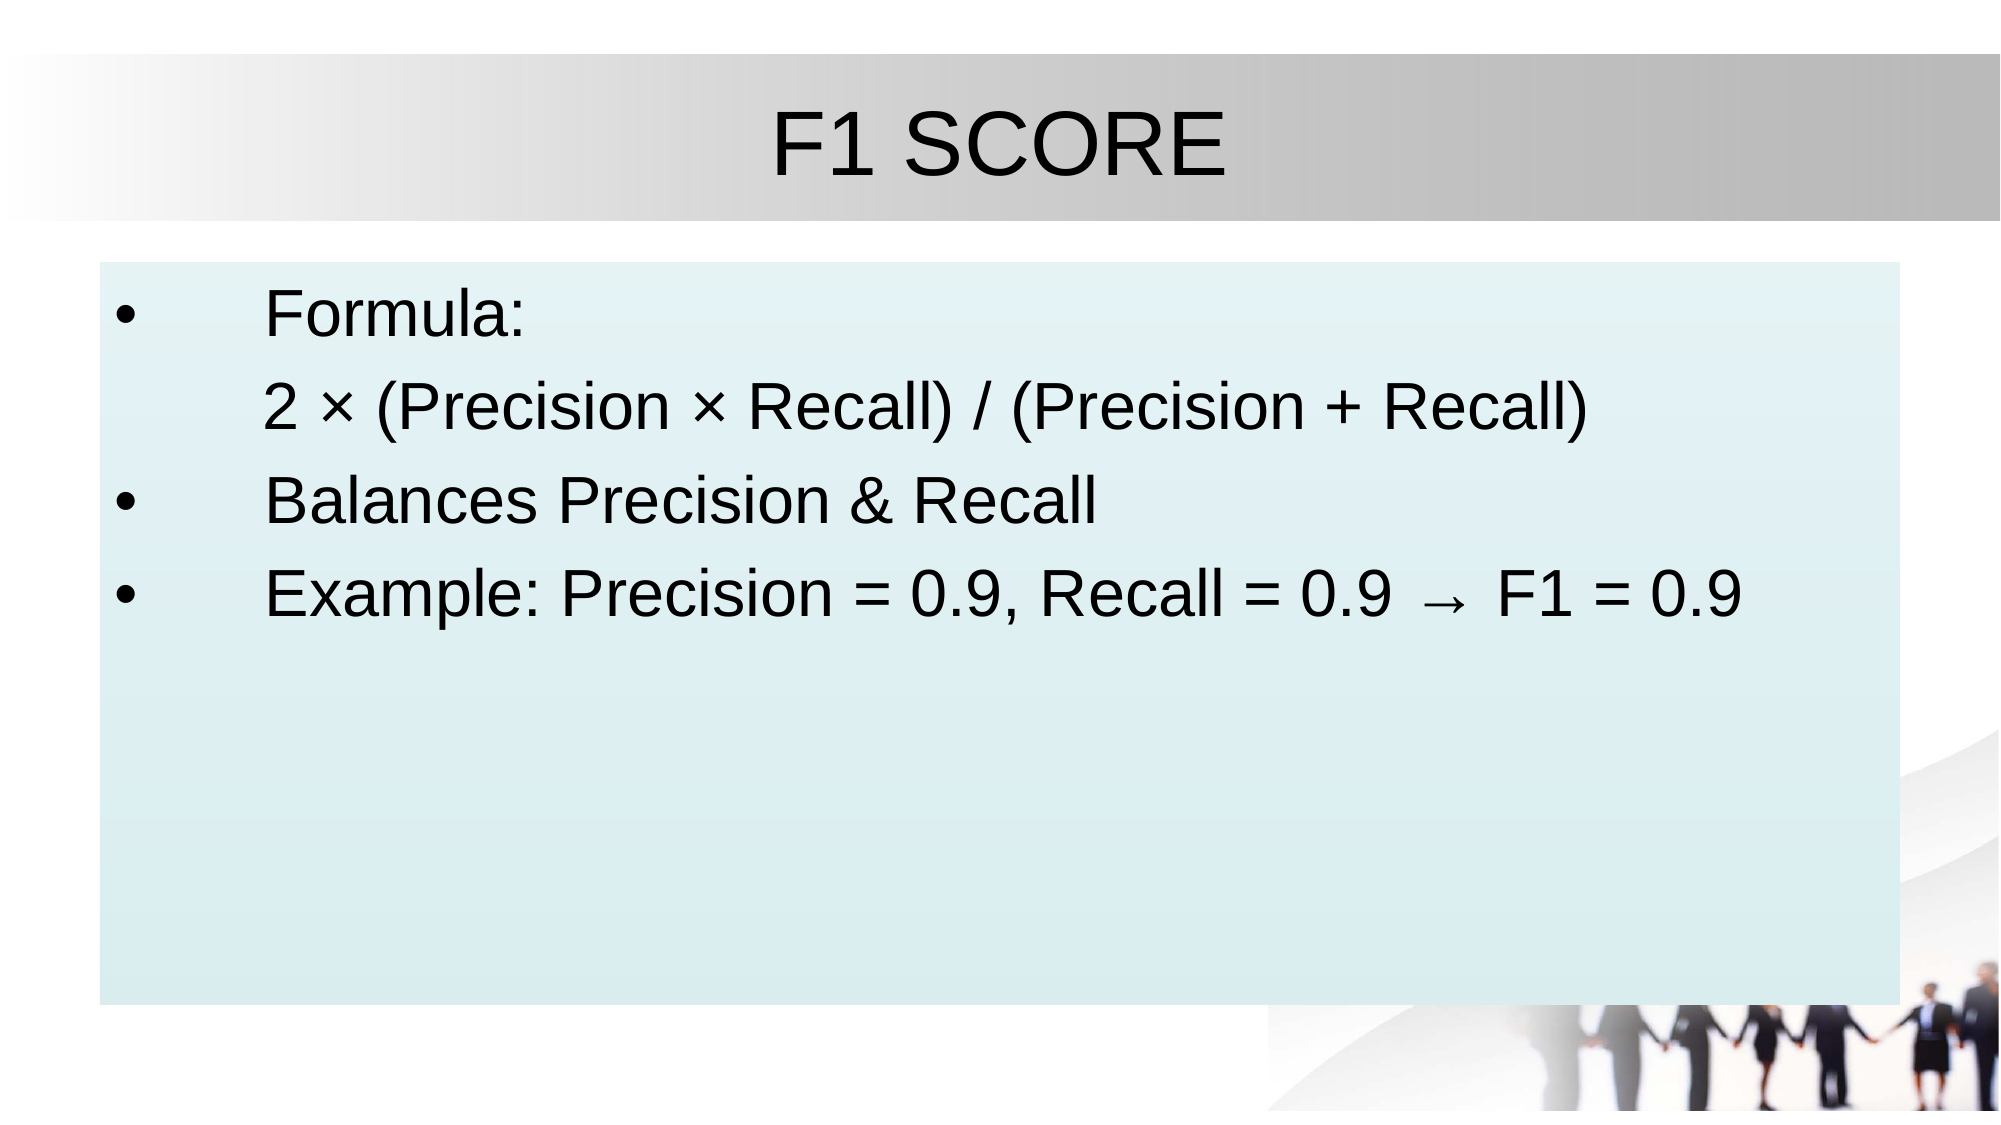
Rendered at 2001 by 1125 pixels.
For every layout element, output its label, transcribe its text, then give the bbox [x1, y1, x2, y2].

list • Formula: 2 × (Precision × Recall) / (Precision + Recall) • Balances Precision & Recall • Example: Precision = 0.9, Recall = 0.9 → F1 = 0.9 [99, 262, 1901, 1006]
picture [1268, 728, 1999, 1111]
title F1 SCORE [99, 44, 1901, 233]
